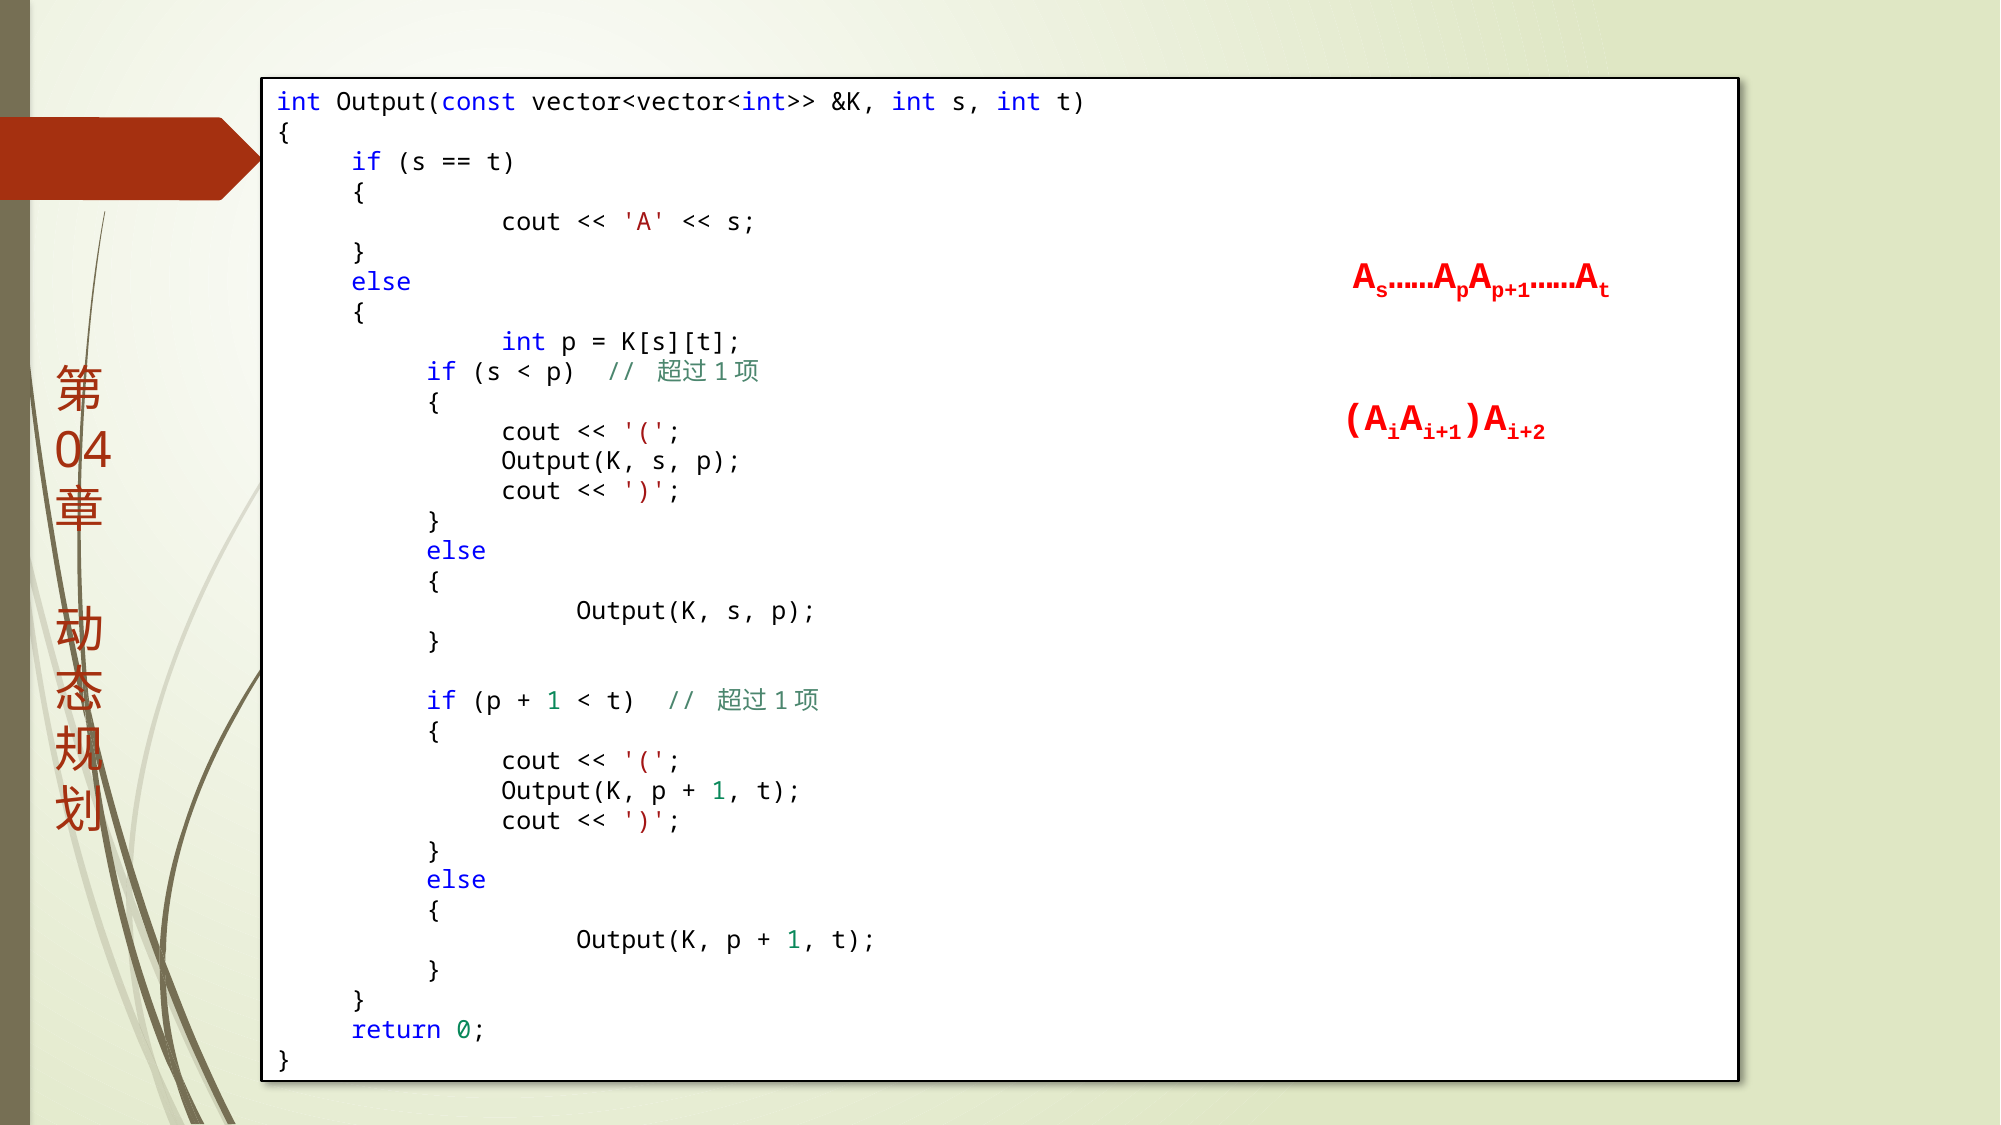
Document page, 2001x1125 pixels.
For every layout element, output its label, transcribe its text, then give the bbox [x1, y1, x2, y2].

text_box As……ApAp+1……At [1338, 243, 1626, 310]
text_box int Output(const vector<vector<int>> &K, int s, int t) { if (s == t) { cout << 'A' << s; } else { int p = K[s][t]; if (s < p) // 超过1项 { cout << '('; Output(K, s, p); cout << ')'; } else { Output(K, s, p); } if (p + 1 < t) // 超过1项 { cout << '('; Output(K, p + 1, t); cout << ')'; } else { Output(K, p + 1, t); } } return 0; } [260, 77, 1740, 1082]
text_box (AiAi+1)Ai+2 [1327, 385, 1561, 452]
